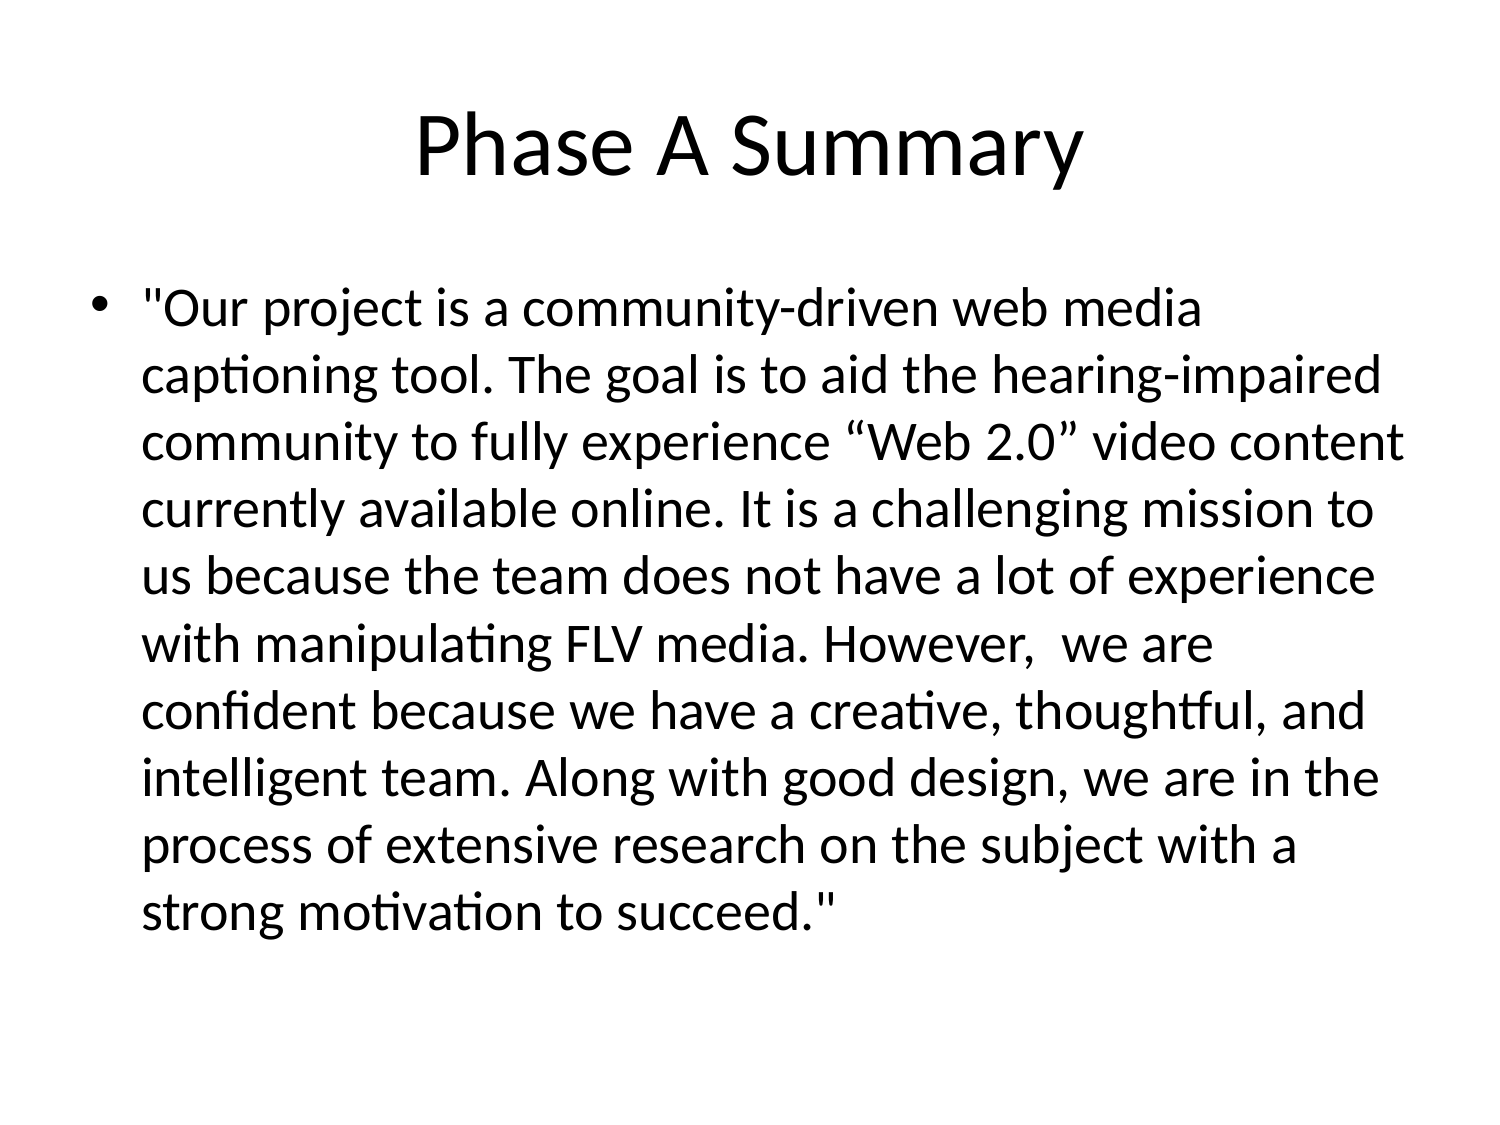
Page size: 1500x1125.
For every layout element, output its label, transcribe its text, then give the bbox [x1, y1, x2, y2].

list "Our project is a community-driven web media captioning tool. The goal is to aid the hearing-impaired community to fully experience “Web 2.0” video content currently available online. It is a challenging mission to us because the team does not have a lot of experience with manipulating FLV media. However, we are confident because we have a creative, thoughtful, and intelligent team. Along with good design, we are in the process of extensive research on the subject with a strong motivation to succeed." [75, 262, 1425, 1005]
title Phase A Summary [75, 45, 1425, 233]
